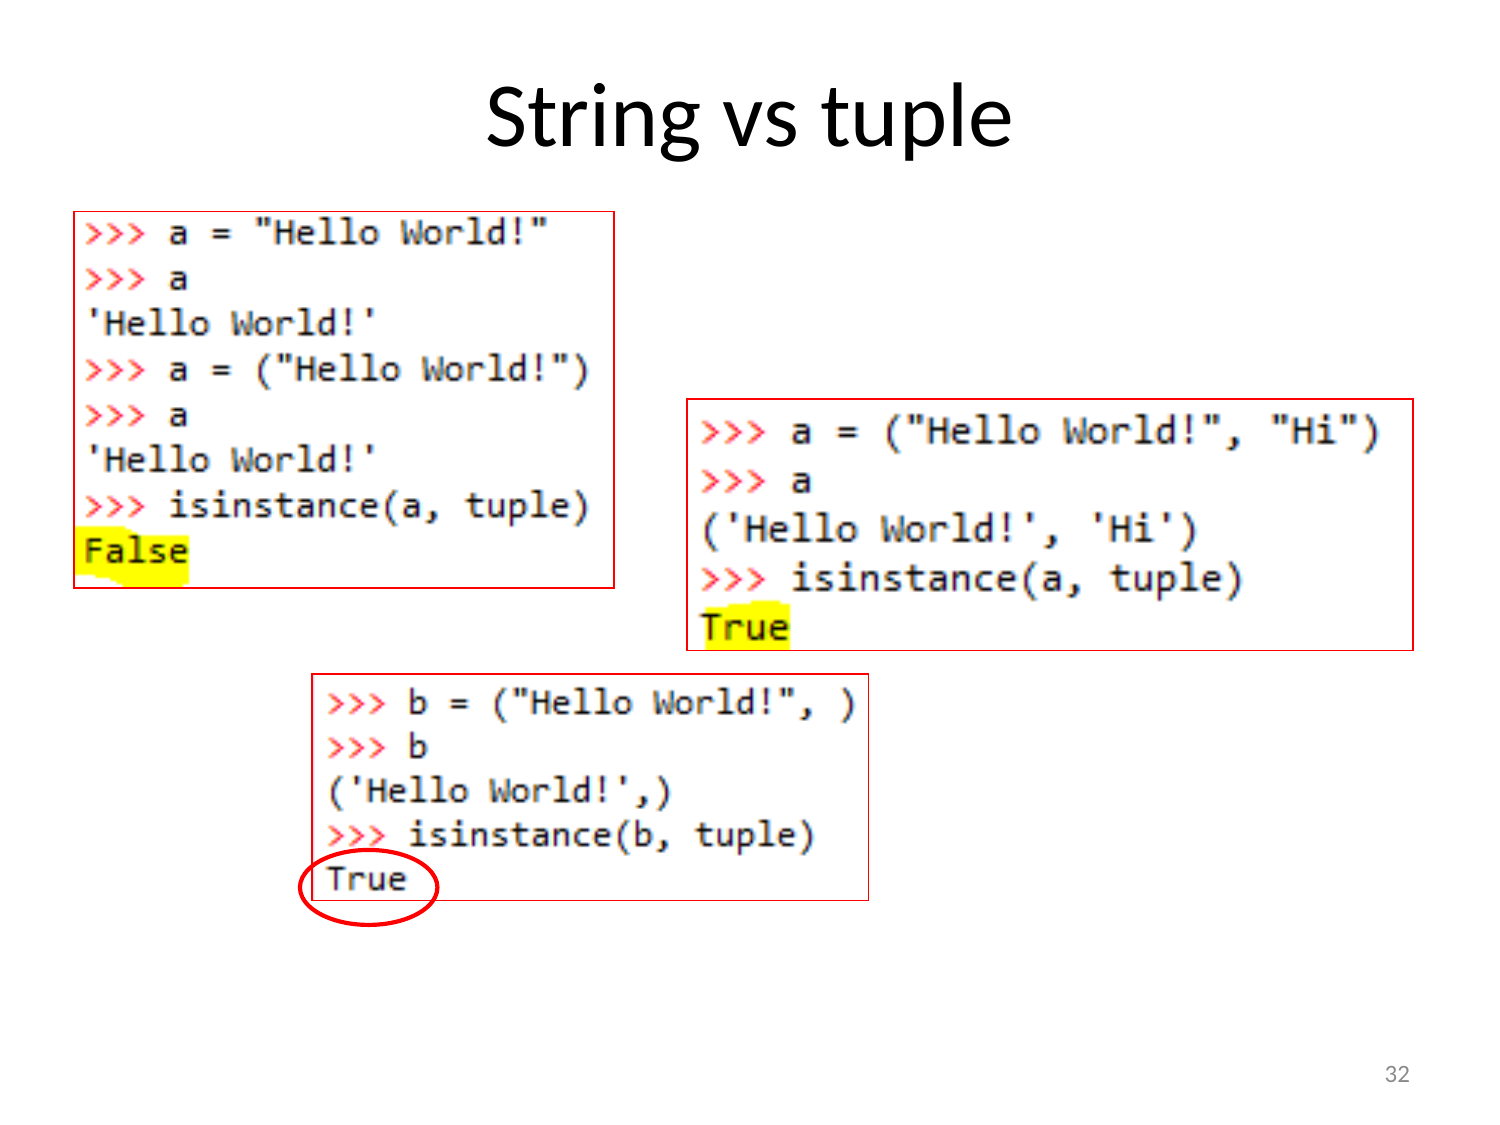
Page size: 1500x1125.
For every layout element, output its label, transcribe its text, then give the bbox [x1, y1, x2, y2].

slide_number 32 [1074, 1042, 1425, 1103]
picture [74, 212, 614, 588]
text_box [297, 867, 429, 928]
title String vs tuple [75, 45, 1425, 175]
picture [687, 399, 1413, 651]
picture [312, 674, 868, 901]
